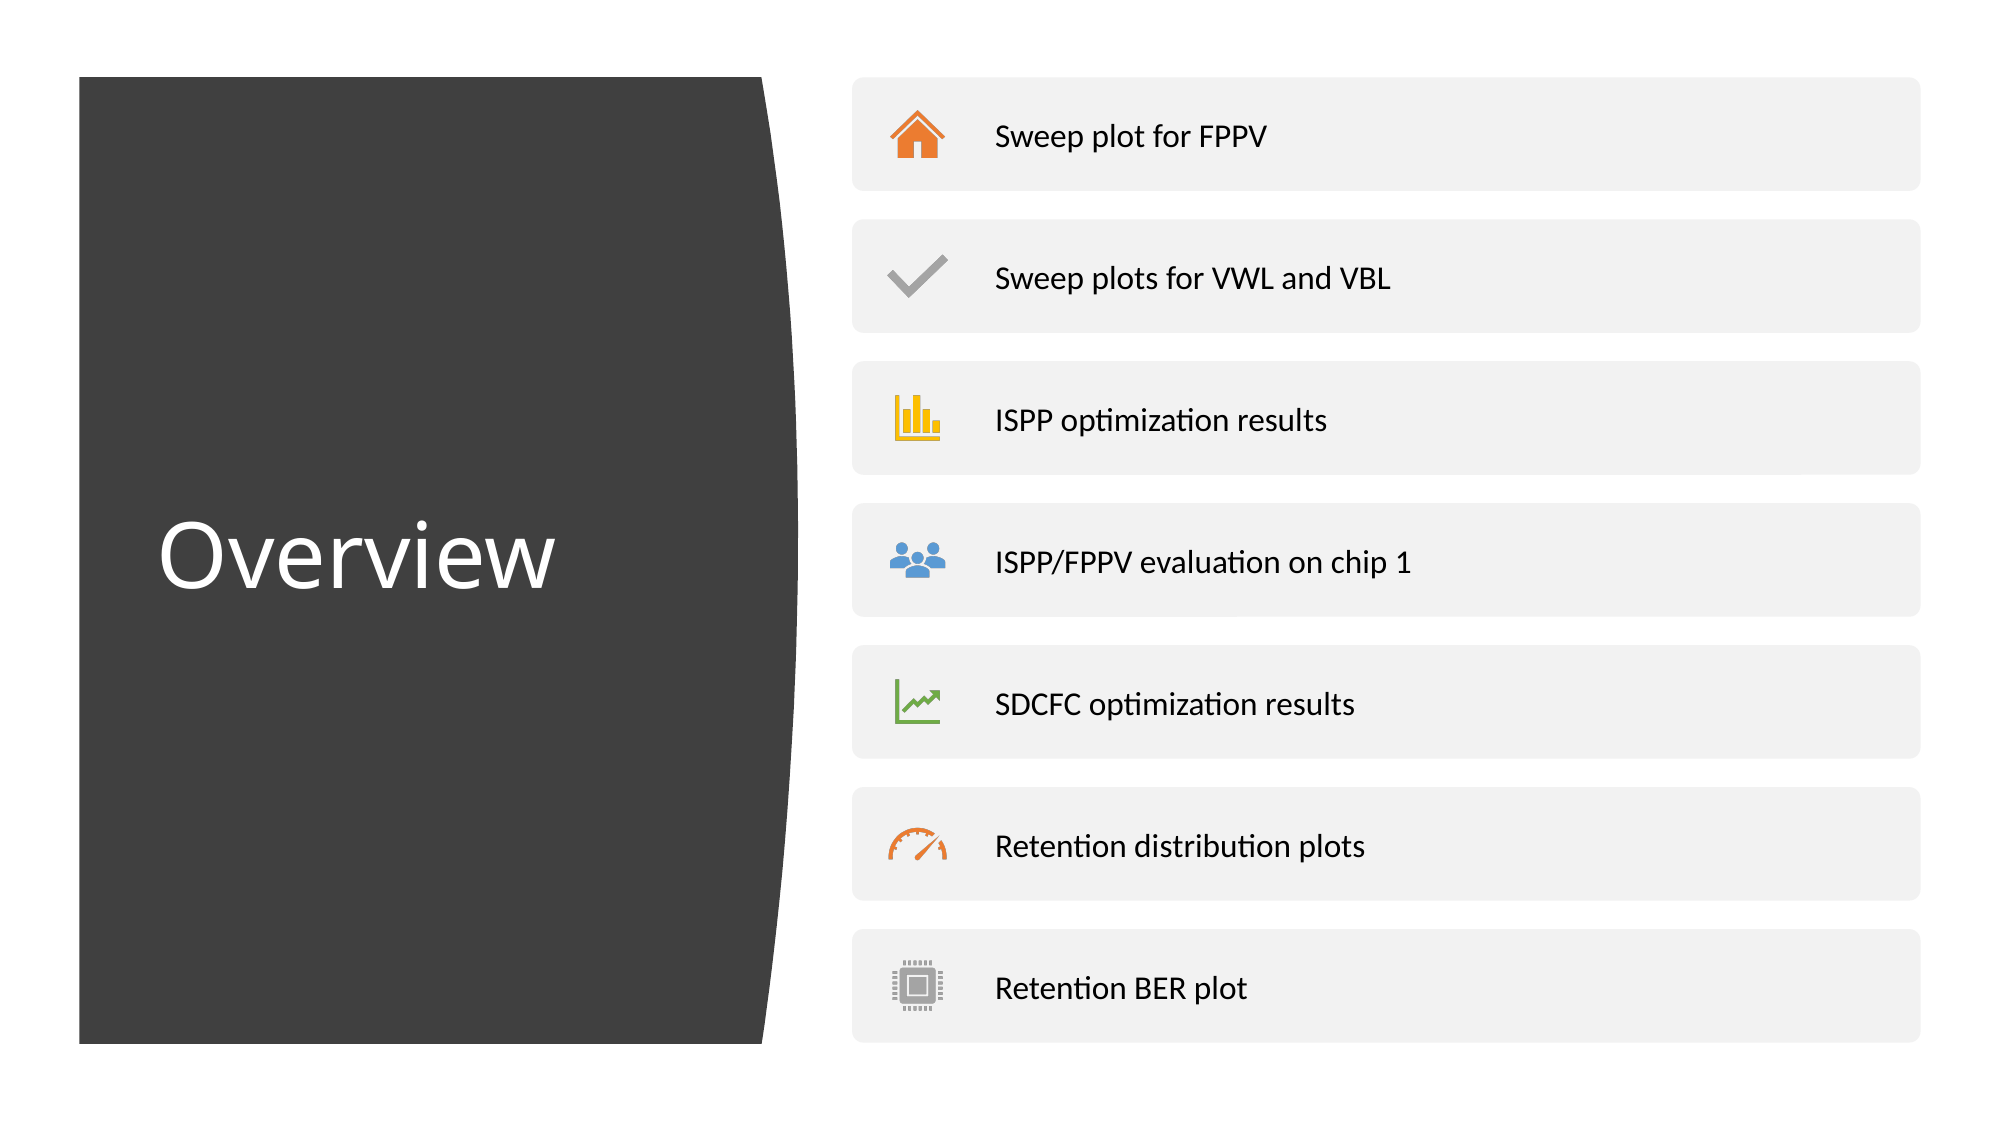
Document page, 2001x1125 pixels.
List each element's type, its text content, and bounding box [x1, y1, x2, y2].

text_box [78, 76, 800, 1045]
title Overview [141, 166, 702, 953]
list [852, 77, 1921, 1043]
